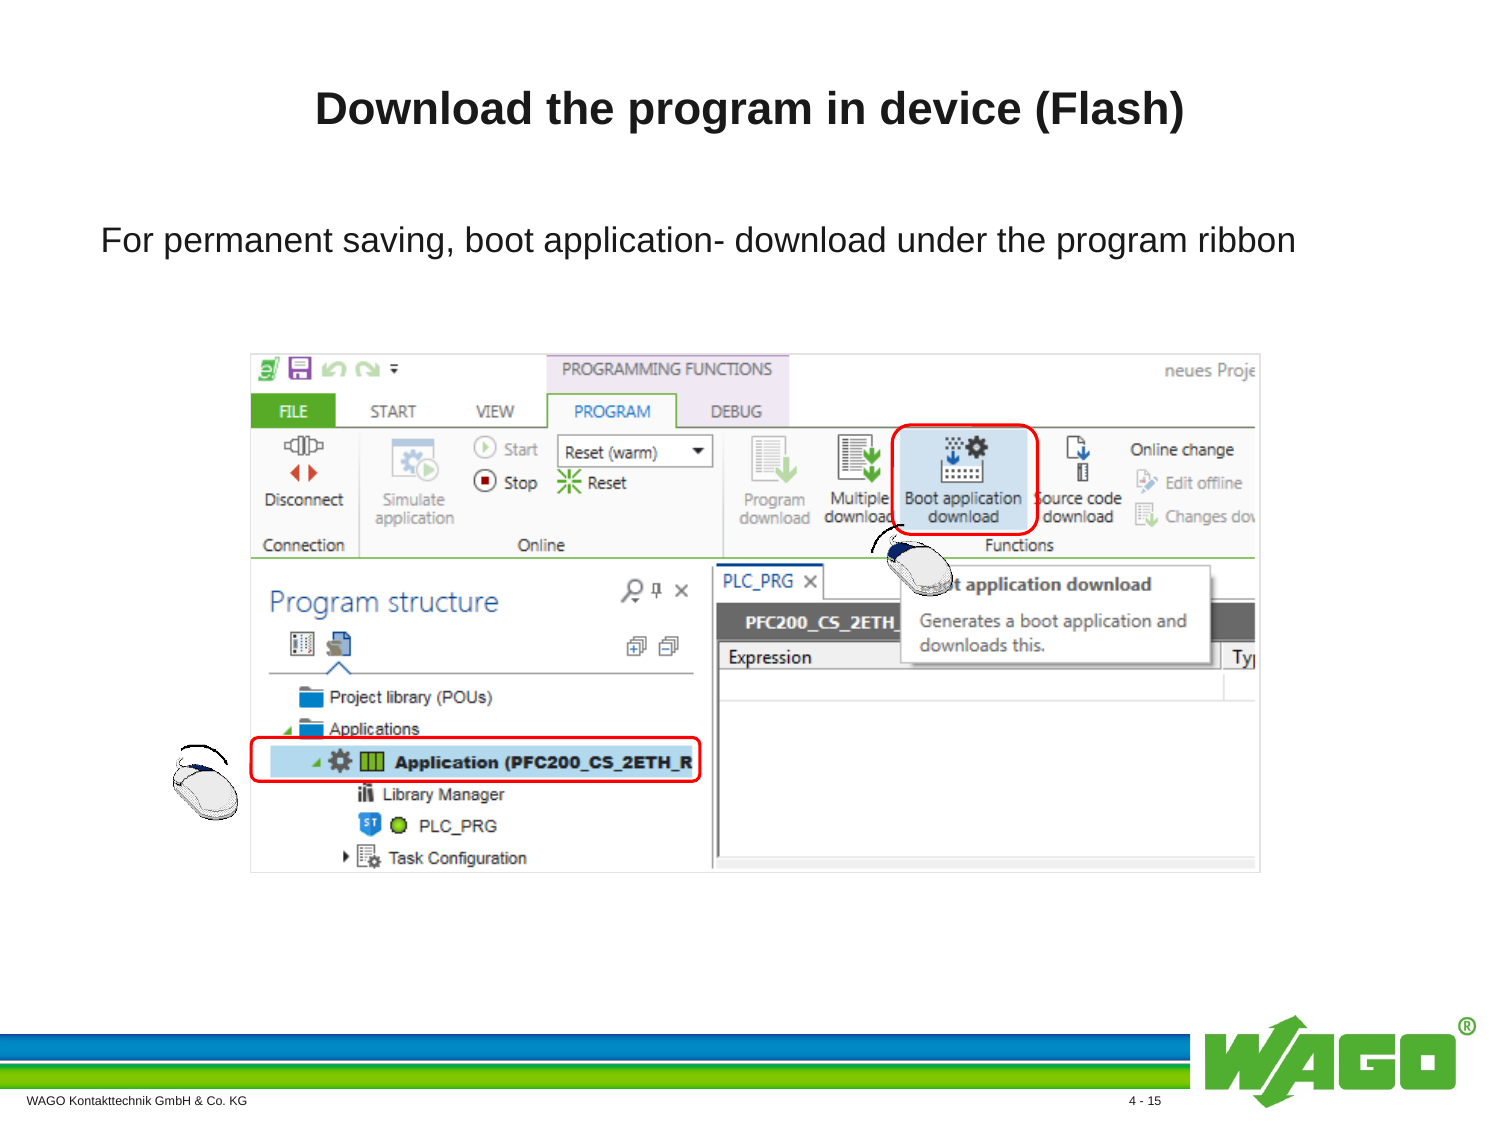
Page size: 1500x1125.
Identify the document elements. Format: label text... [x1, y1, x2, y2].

picture [250, 354, 1260, 873]
text_box For permanent saving, boot application- download under the program ribbon [85, 210, 1461, 268]
picture [168, 737, 239, 821]
picture [1205, 1015, 1476, 1108]
title Download the program in device (Flash) [56, 71, 1444, 146]
